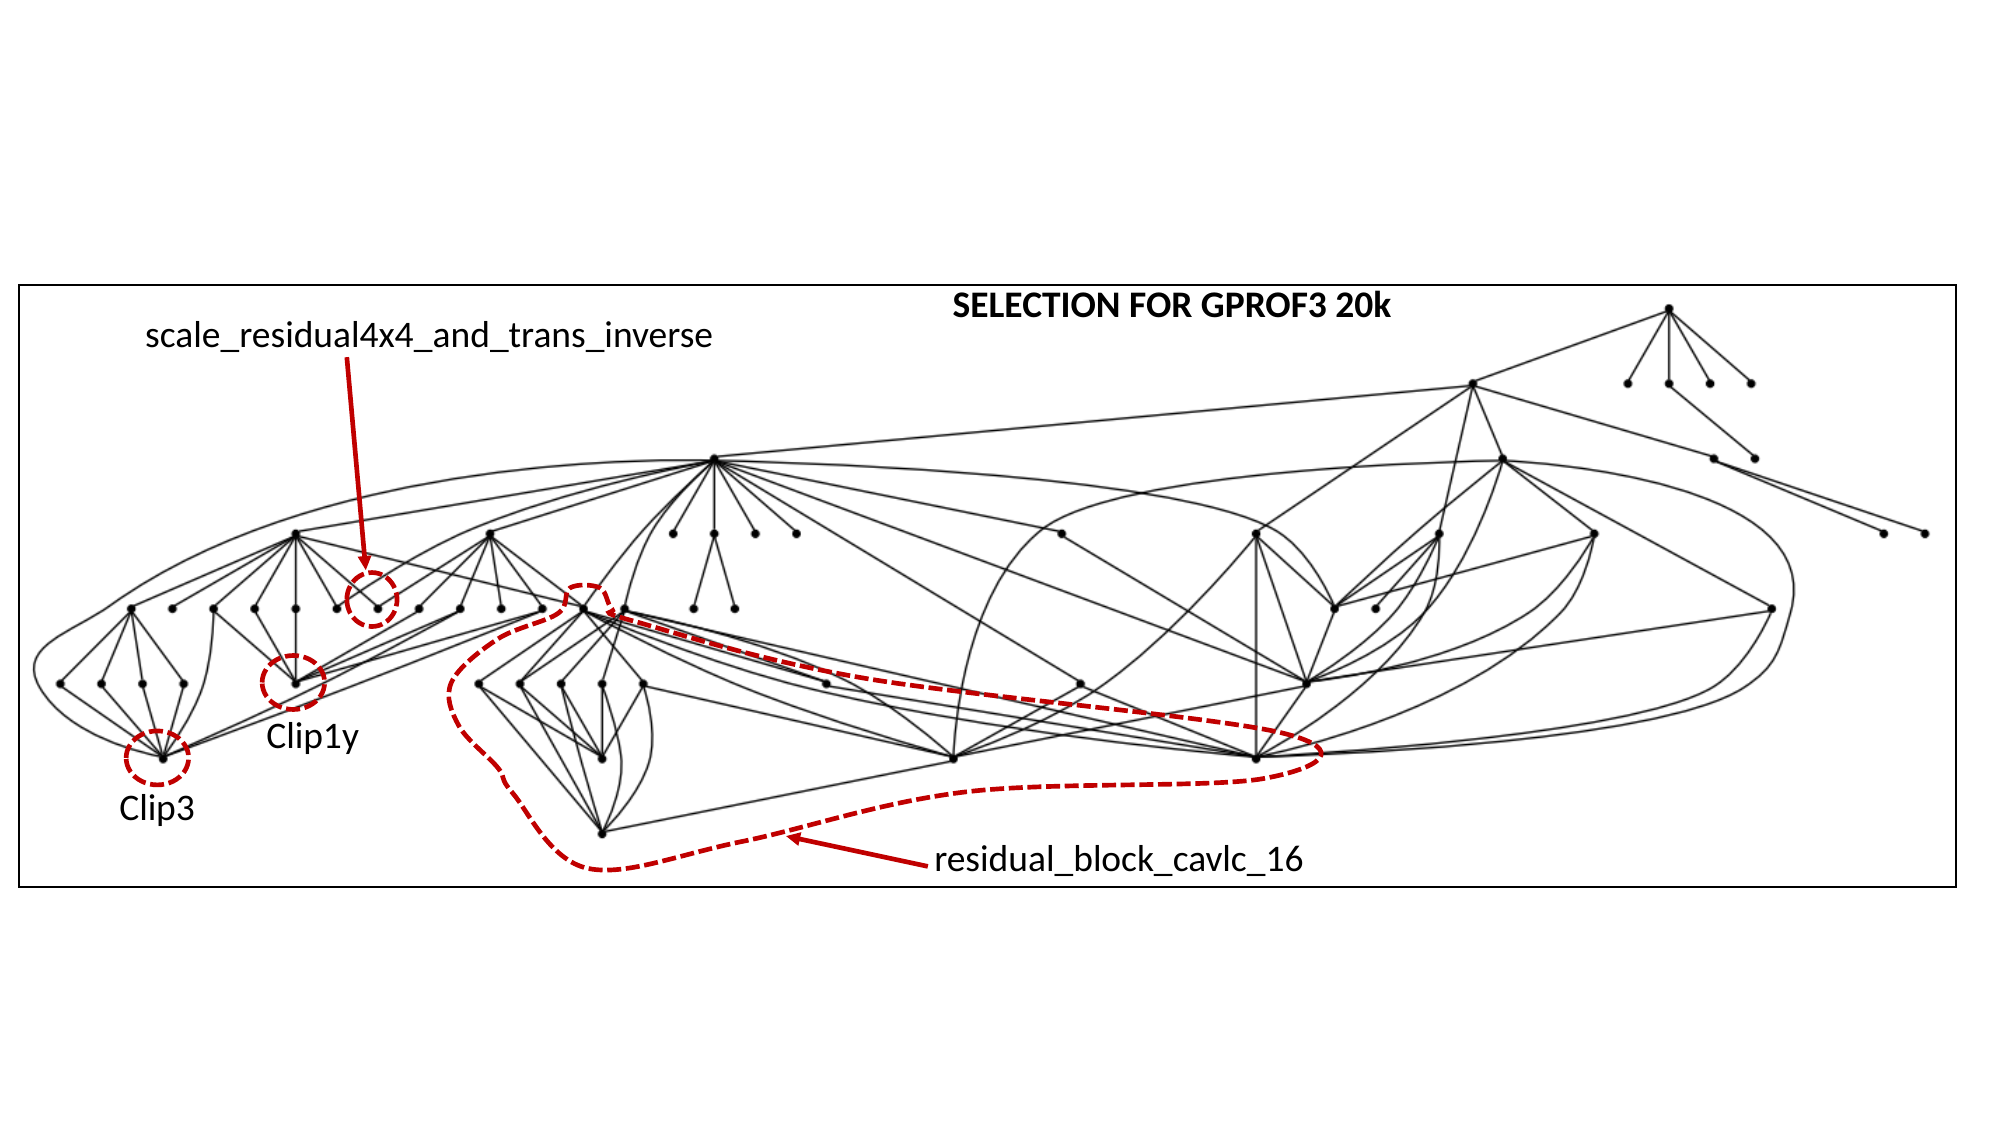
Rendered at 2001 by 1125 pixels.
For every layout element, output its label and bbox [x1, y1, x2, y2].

picture [0, 230, 2000, 910]
text_box [346, 357, 366, 571]
text_box [786, 836, 928, 867]
